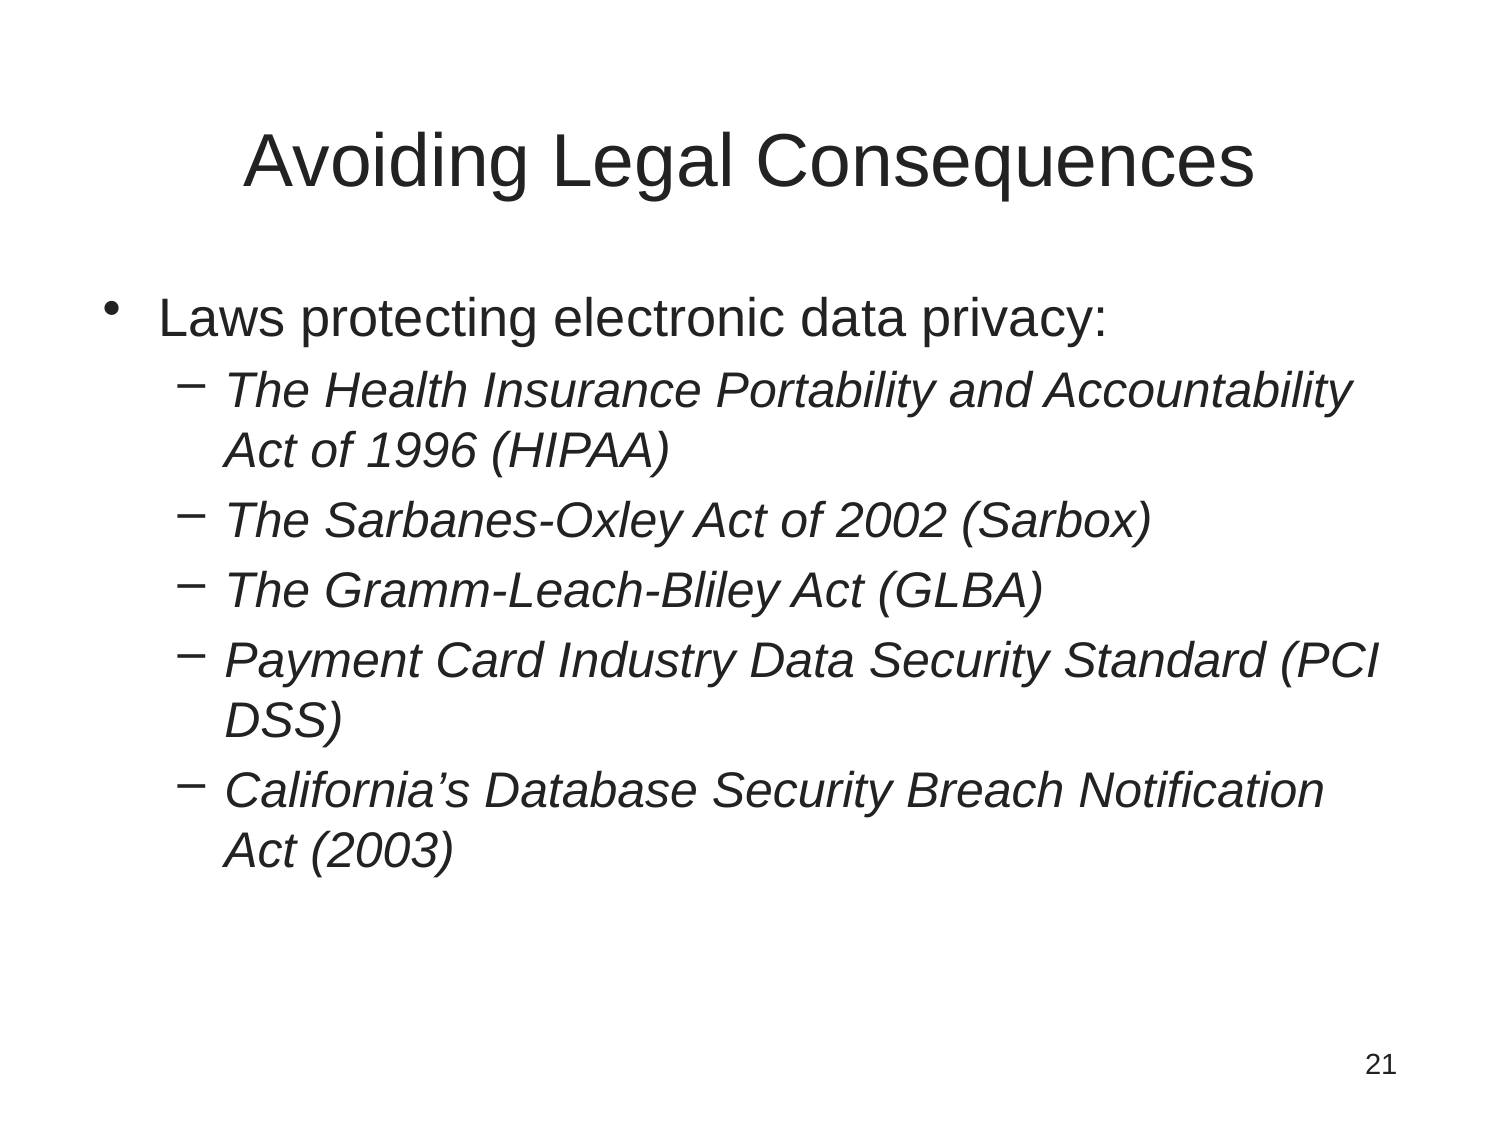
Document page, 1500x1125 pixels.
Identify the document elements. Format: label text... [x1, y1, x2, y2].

slide_number 21 [1324, 1037, 1413, 1101]
list Laws protecting electronic data privacy: The Health Insurance Portability and Accountability Act of 1996 (HIPAA) The Sarbanes-Oxley Act of 2002 (Sarbox) The Gramm-Leach-Bliley Act (GLBA) Payment Card Industry Data Security Standard (PCI DSS) California’s Database Security Breach Notification Act (2003) [87, 275, 1413, 1025]
title Avoiding Legal Consequences [87, 62, 1413, 250]
